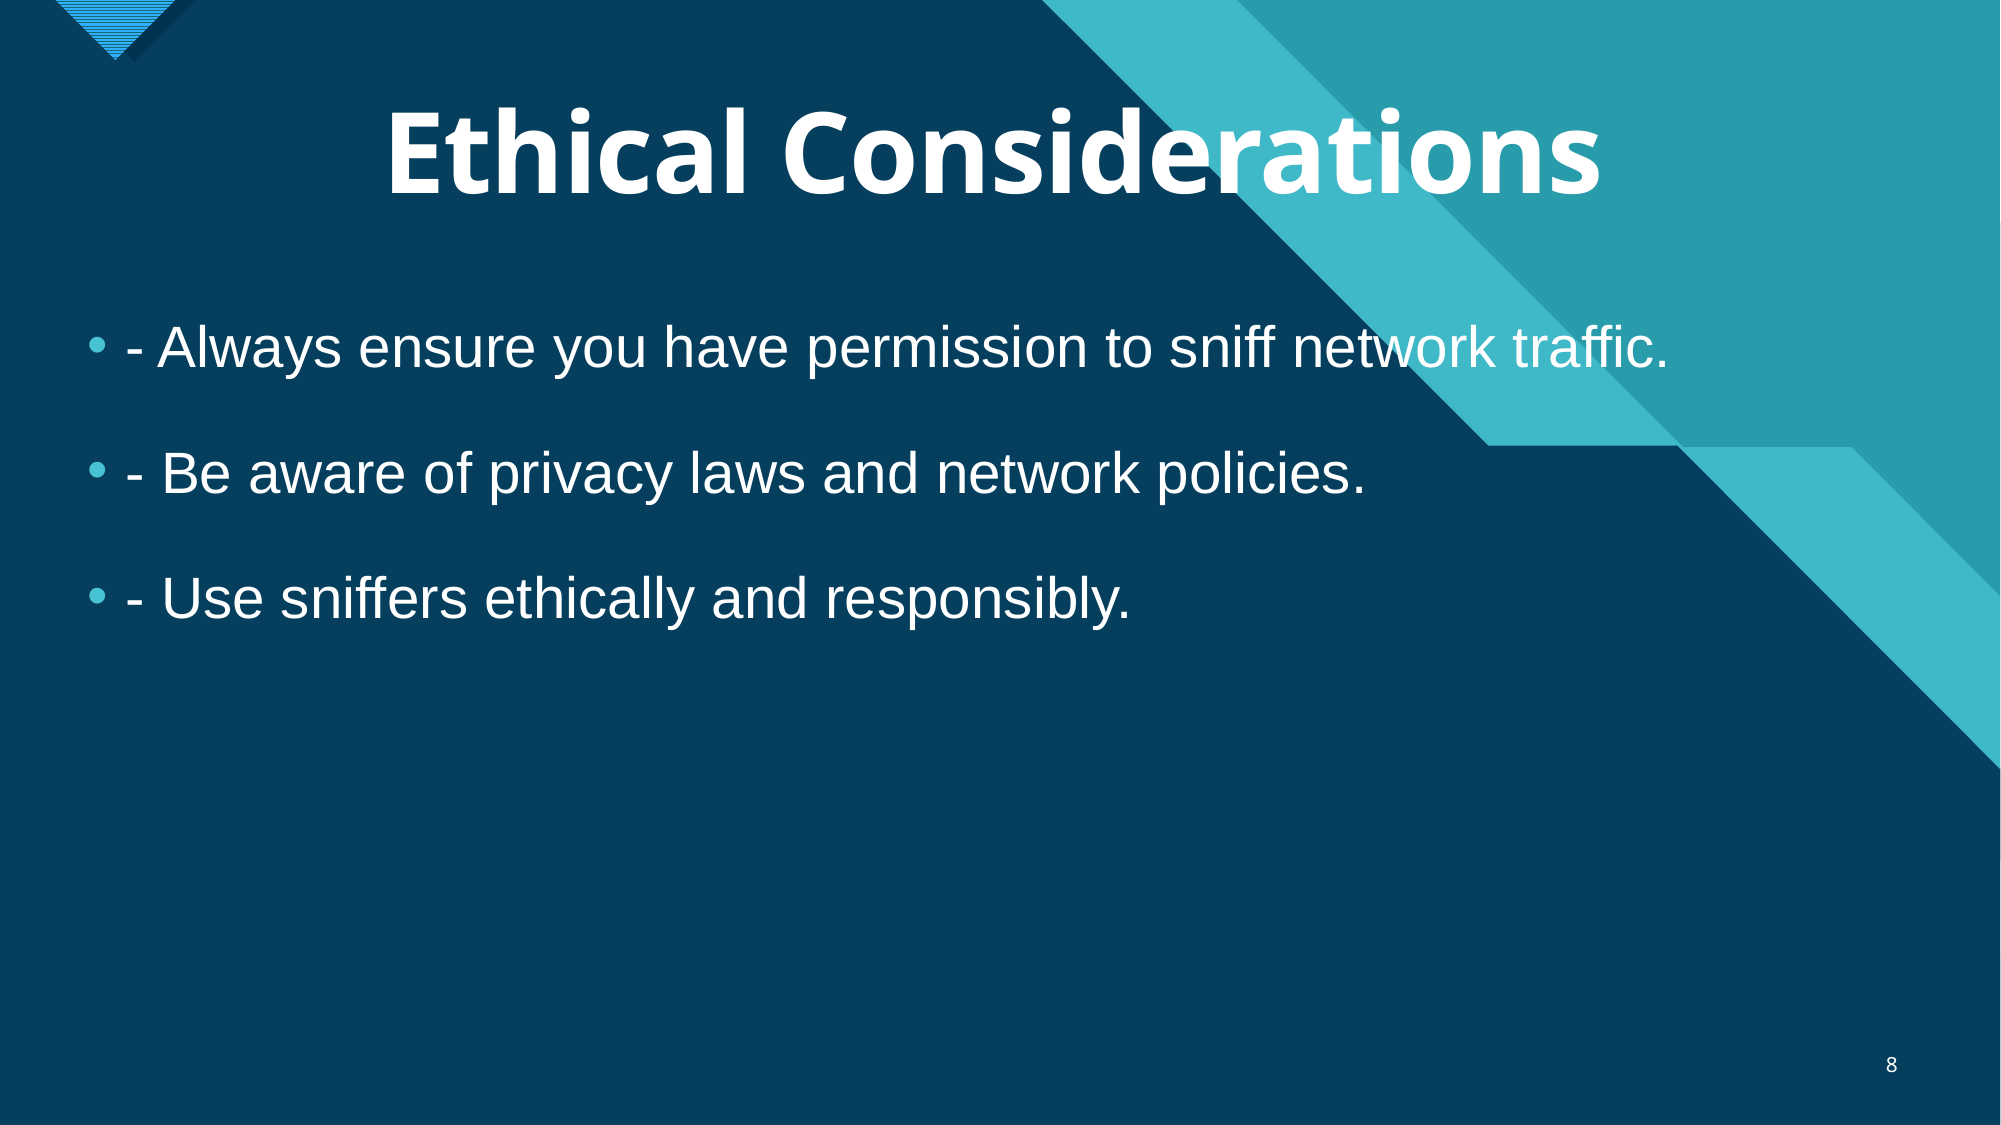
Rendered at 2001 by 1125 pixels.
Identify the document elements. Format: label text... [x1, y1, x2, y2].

slide_number 8 [1845, 1035, 1913, 1096]
title Ethical Considerations [72, 89, 1913, 227]
list - Always ensure you have permission to sniff network traffic. - Be aware of privacy laws and network policies. - Use sniffers ethically and responsibly. [72, 266, 1797, 939]
